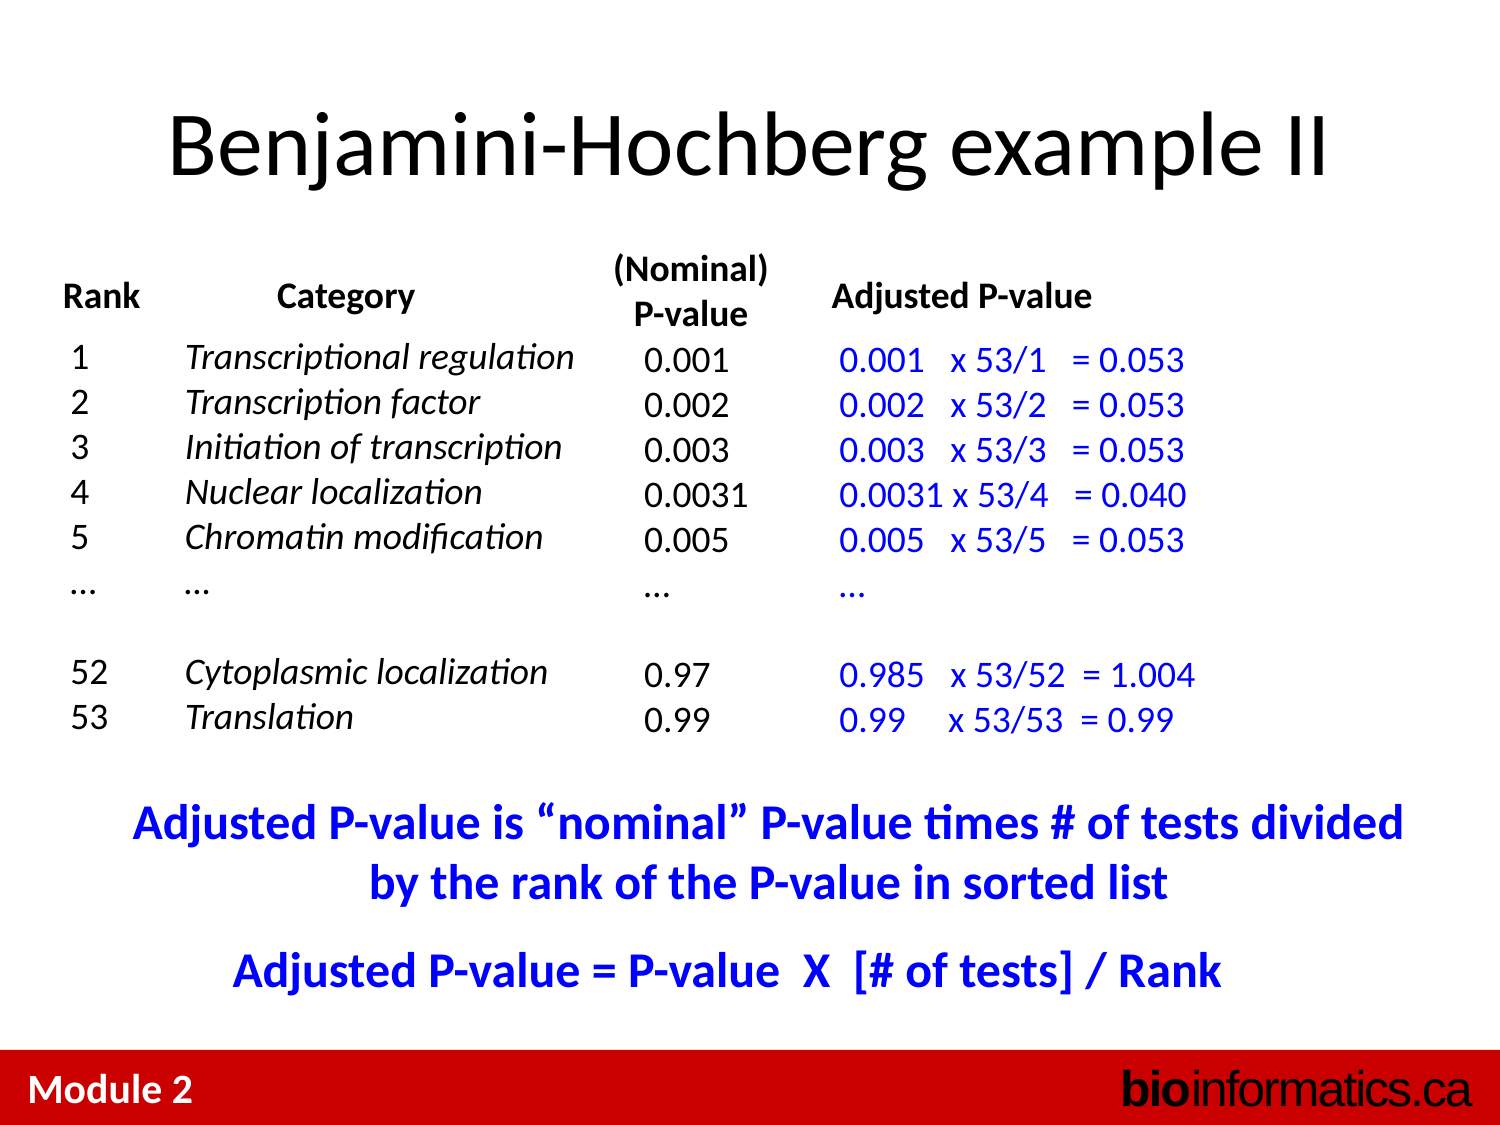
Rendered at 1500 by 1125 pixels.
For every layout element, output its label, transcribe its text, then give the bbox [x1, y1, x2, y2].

text_box 0.001 x 53/1 = 0.053 0.002 x 53/2 = 0.053 0.003 x 53/3 = 0.053 0.0031 x 53/4 = 0.040 0.005 x 53/5 = 0.053 … 0.985 x 53/52 = 1.004 0.99 x 53/53 = 0.99 [904, 328, 1252, 782]
text_box (Nominal) P-value [598, 236, 785, 342]
text_box 1 2 3 4 5 … 52 53 [55, 324, 162, 790]
text_box Transcriptional regulation Transcription factor Initiation of transcription Nuclear localization Chromatin modification … Cytoplasmic localization Translation [169, 324, 618, 782]
text_box Adjusted P-value = P-value X [# of tests] / Rank [217, 930, 1238, 1006]
text_box Category [262, 263, 431, 324]
text_box 0.001 0.002 0.003 0.0031 0.005 … 0.97 0.99 [629, 328, 904, 793]
text_box Adjusted P-value [816, 263, 1108, 324]
text_box Rank [48, 263, 156, 324]
text_box Adjusted P-value is “nominal” P-value times # of tests divided by the rank of the P-value in sorted list [91, 782, 1447, 918]
title Benjamini-Hochberg example II [75, 45, 1425, 233]
